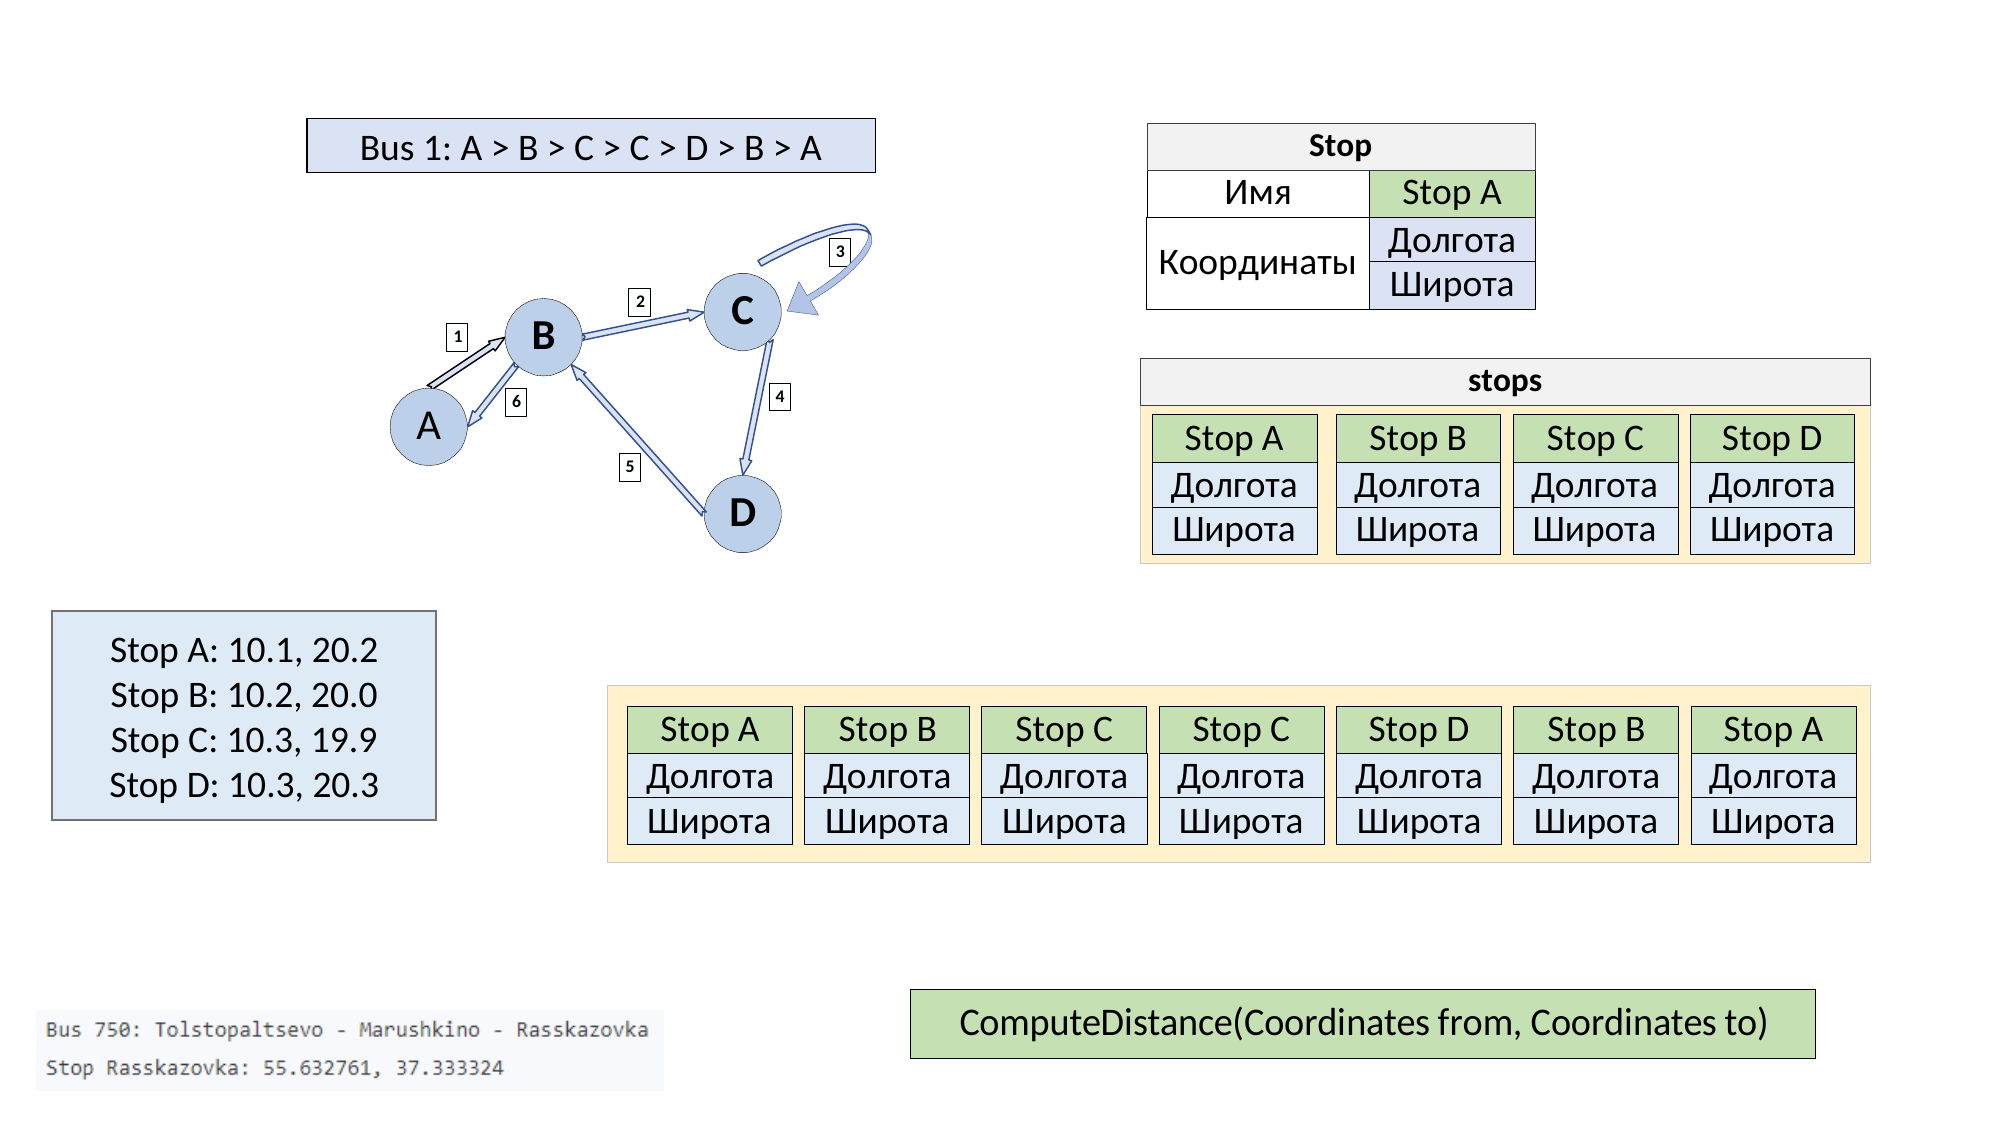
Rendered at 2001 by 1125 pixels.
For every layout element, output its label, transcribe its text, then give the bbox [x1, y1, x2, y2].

picture [387, 221, 875, 562]
picture [36, 1010, 664, 1091]
picture [1137, 114, 1538, 329]
picture [604, 682, 1874, 866]
picture [907, 986, 1818, 1067]
text_box Stop A: 10.1, 20.2 Stop B: 10.2, 20.0 Stop C: 10.3, 19.9 Stop D: 10.3, 20.3 [51, 610, 437, 821]
text_box Bus 1: A > B > C > C > D > B > A [306, 118, 876, 174]
picture [1137, 349, 1874, 574]
